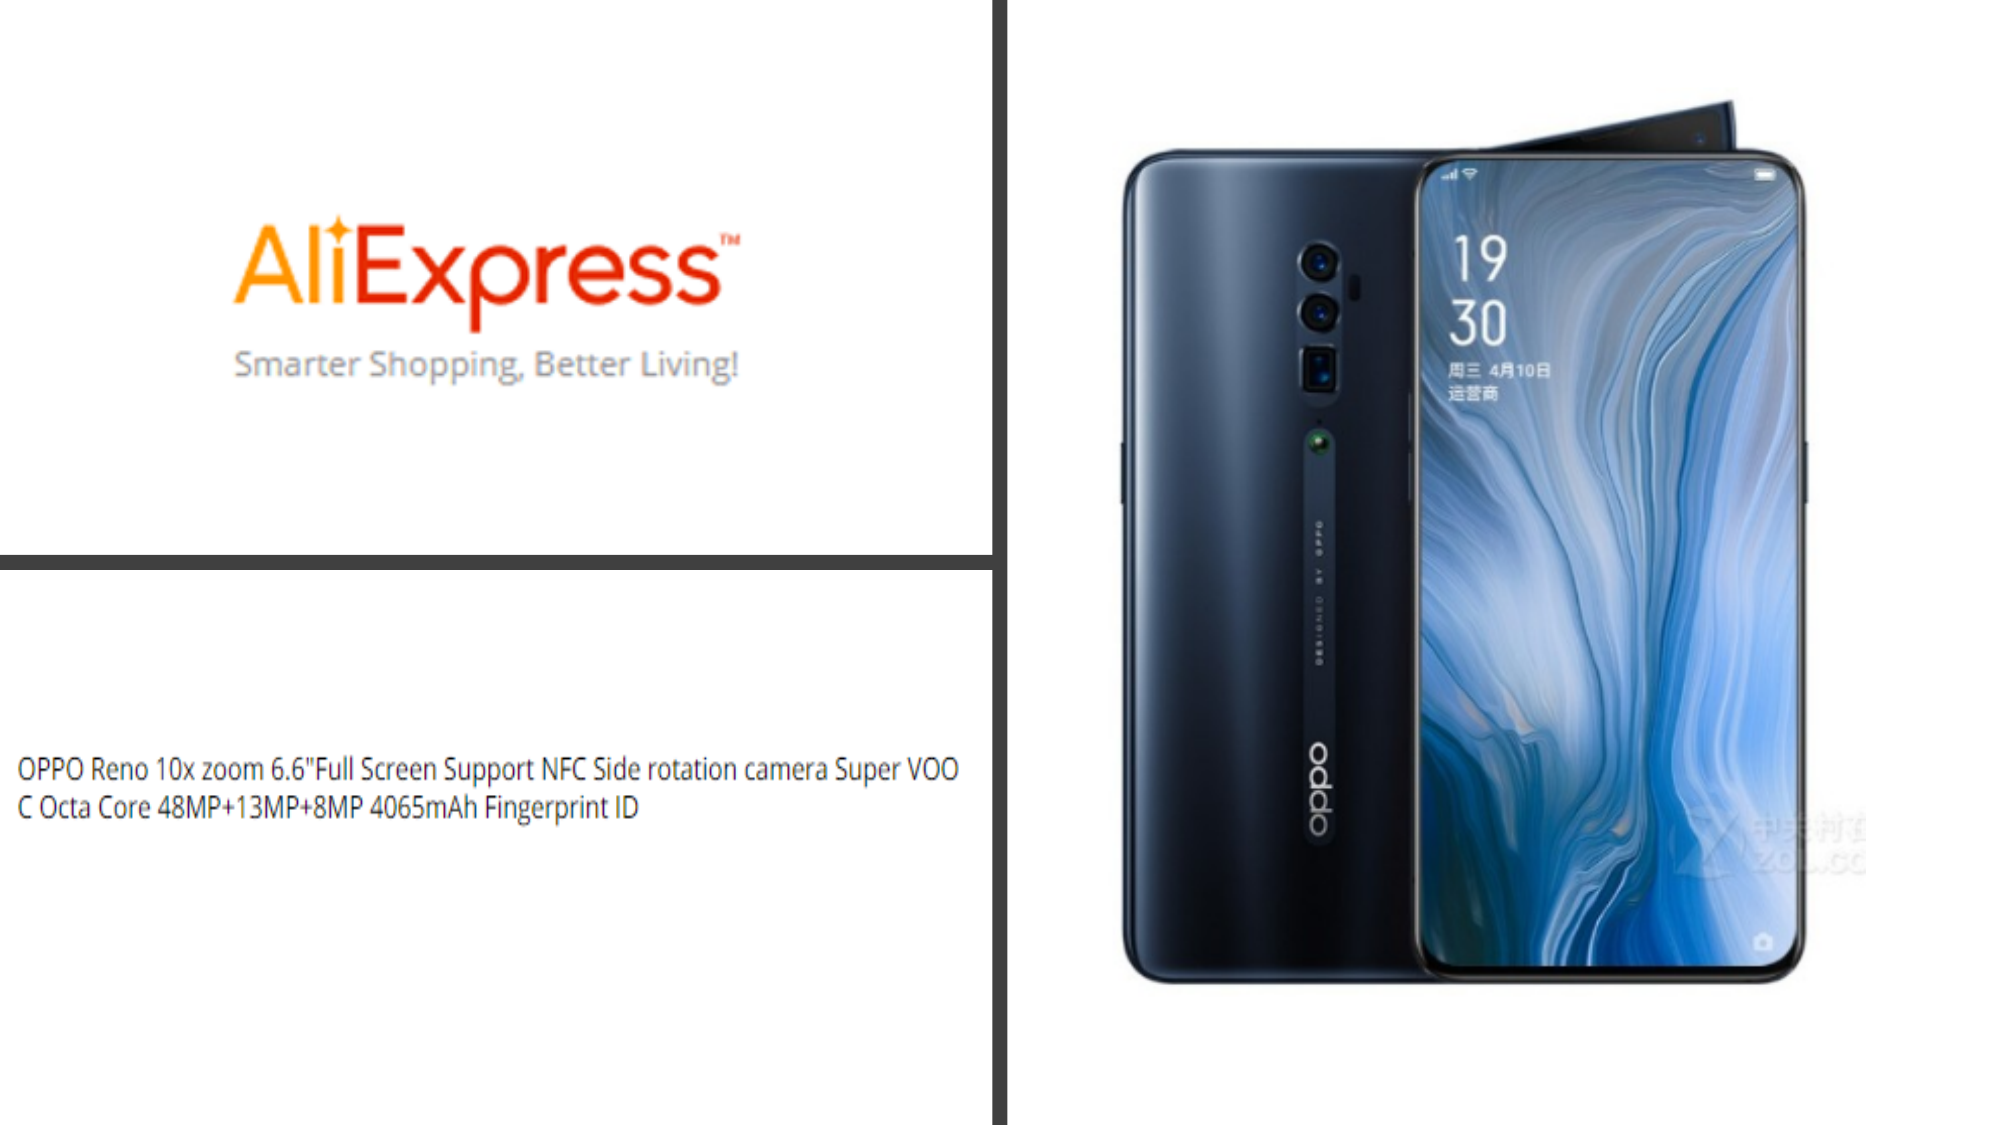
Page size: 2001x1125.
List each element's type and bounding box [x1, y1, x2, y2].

picture [197, 82, 780, 520]
text_box [991, 0, 1008, 1125]
picture [10, 749, 978, 848]
picture [1063, 76, 1866, 1002]
text_box [0, 554, 1006, 571]
